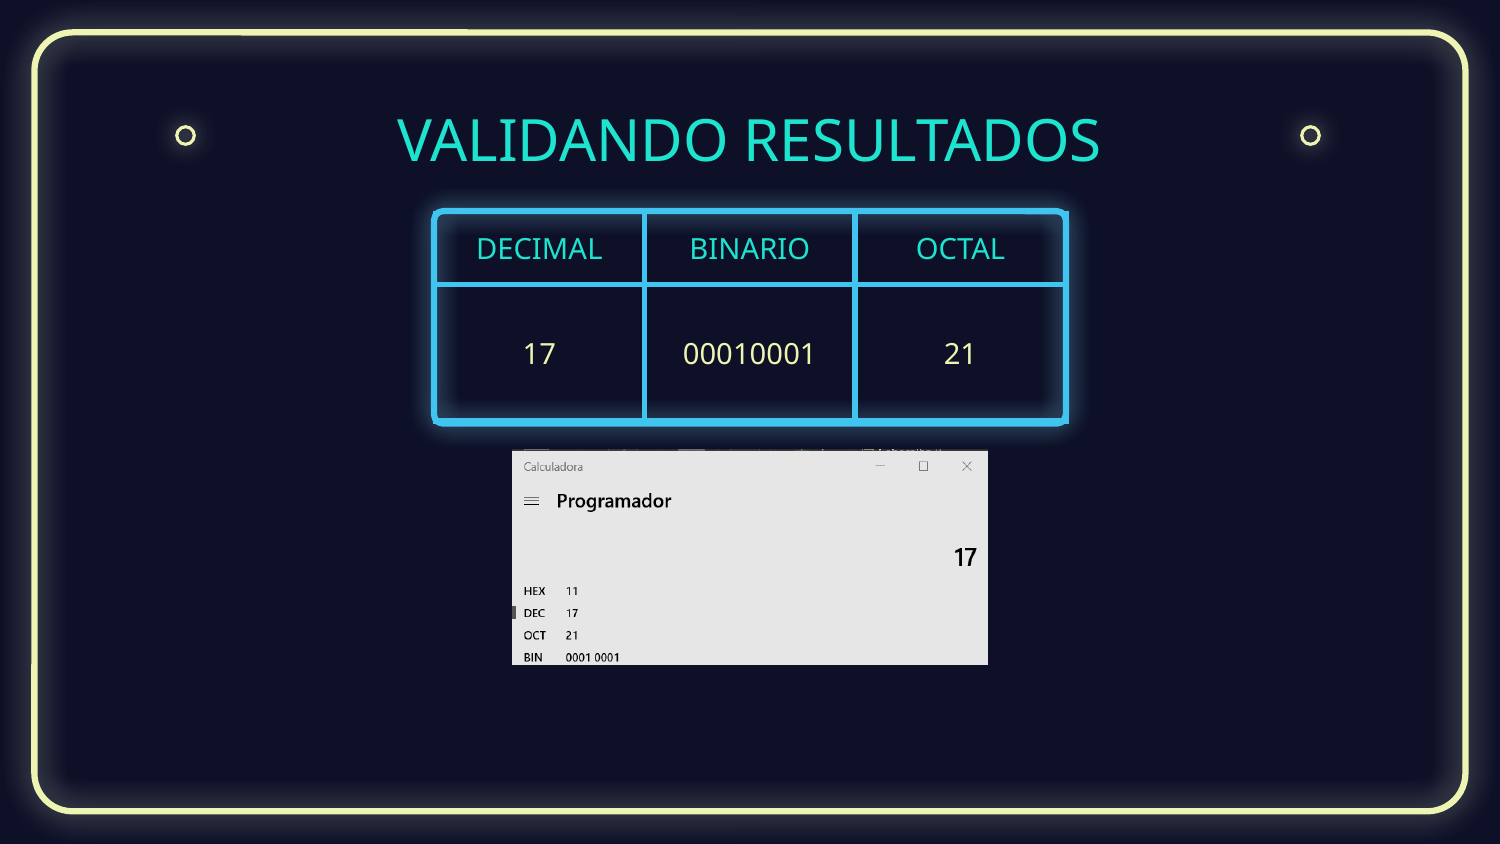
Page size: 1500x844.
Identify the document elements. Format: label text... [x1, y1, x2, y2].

table_header OCTAL [858, 212, 1063, 282]
table_cell 00010001 [647, 287, 852, 418]
table_cell 21 [858, 287, 1063, 418]
table_header BINARIO [647, 212, 852, 282]
title VALIDANDO RESULTADOS [118, 88, 1382, 183]
picture [512, 449, 988, 665]
table_cell 17 [435, 287, 642, 418]
table_header DECIMAL [435, 212, 642, 282]
